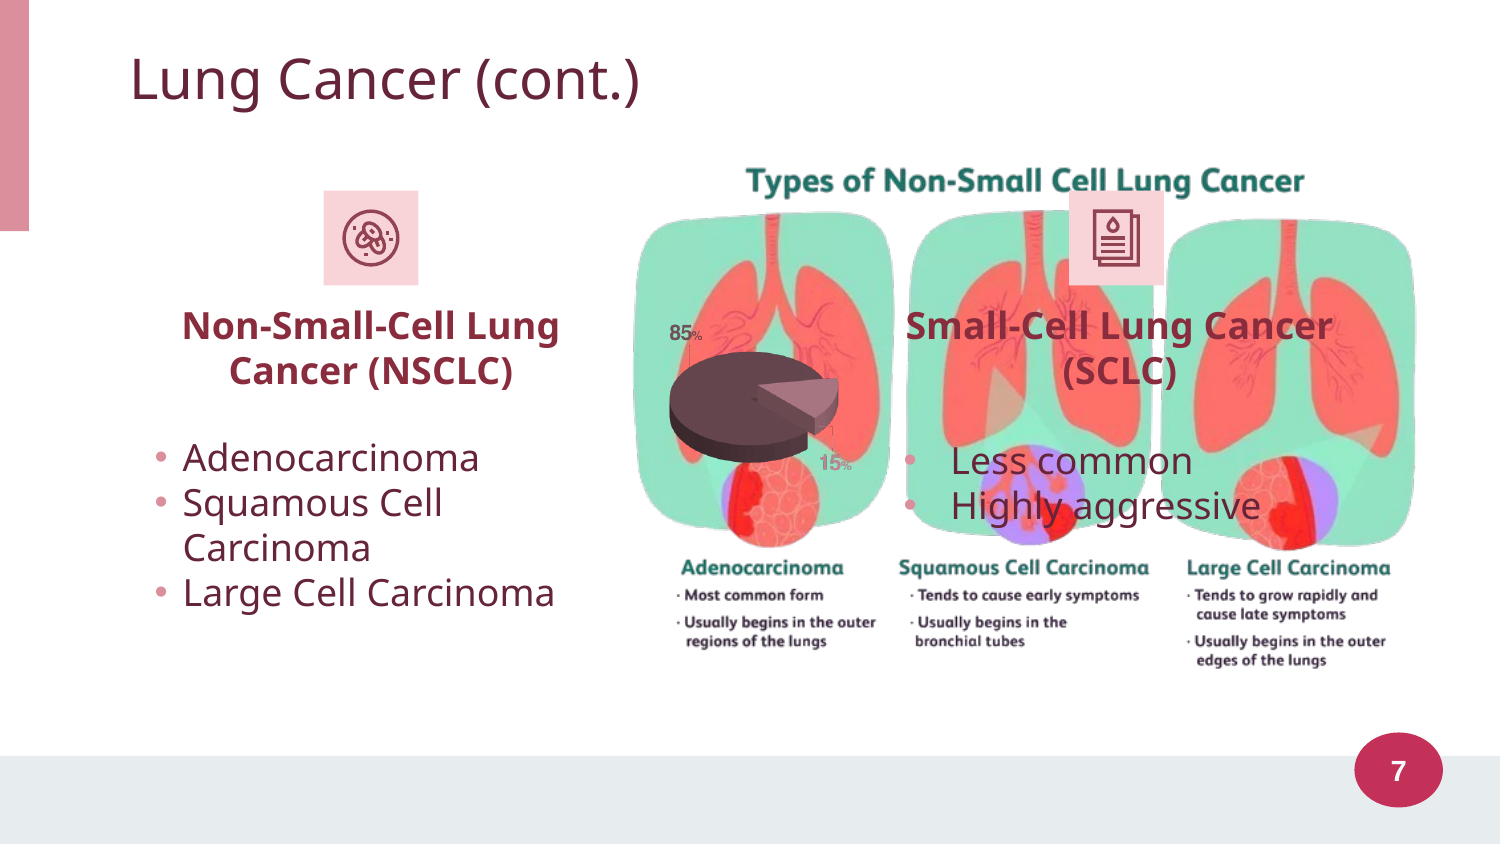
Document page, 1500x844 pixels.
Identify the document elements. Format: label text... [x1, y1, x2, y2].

text_box 7 [1352, 730, 1446, 810]
picture [619, 147, 1432, 690]
subtitle Adenocarcinoma Squamous Cell Carcinoma Large Cell Carcinoma [139, 418, 599, 623]
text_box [1092, 209, 1141, 267]
subtitle Non-Small-Cell Lung Cancer (NSCLC) [141, 315, 601, 408]
text_box [323, 190, 419, 286]
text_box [342, 209, 400, 267]
title Lung Cancer (cont.) [114, 28, 1379, 123]
